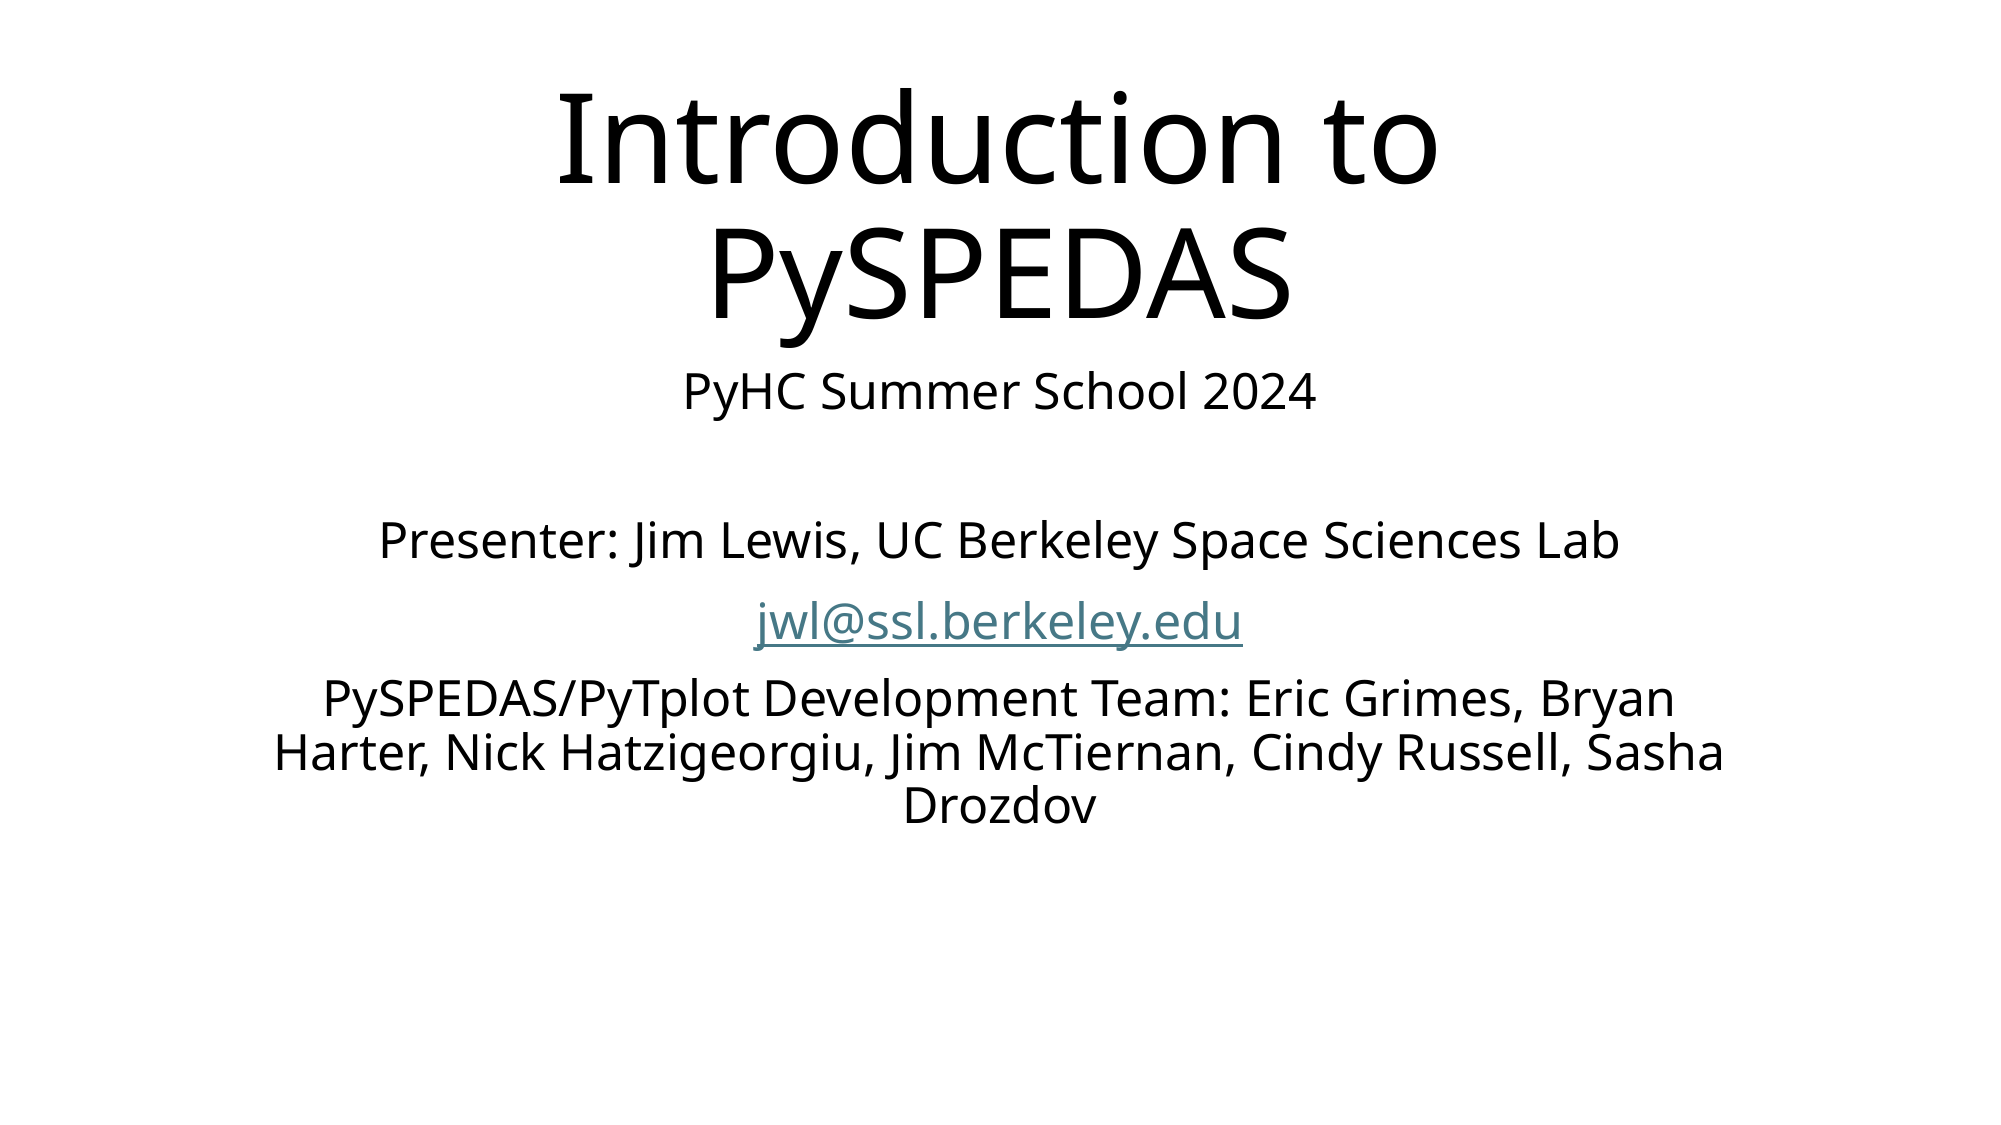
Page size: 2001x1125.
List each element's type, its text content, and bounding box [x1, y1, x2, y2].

title Introduction to PySPEDAS [249, 184, 1750, 354]
subtitle PyHC Summer School 2024 Presenter: Jim Lewis, UC Berkeley Space Sciences Lab jwl@ssl.berkeley.edu PySPEDAS/PyTplot Development Team: Eric Grimes, Bryan Harter, Nick Hatzigeorgiu, Jim McTiernan, Cindy Russell, Sasha Drozdov [249, 358, 1750, 863]
